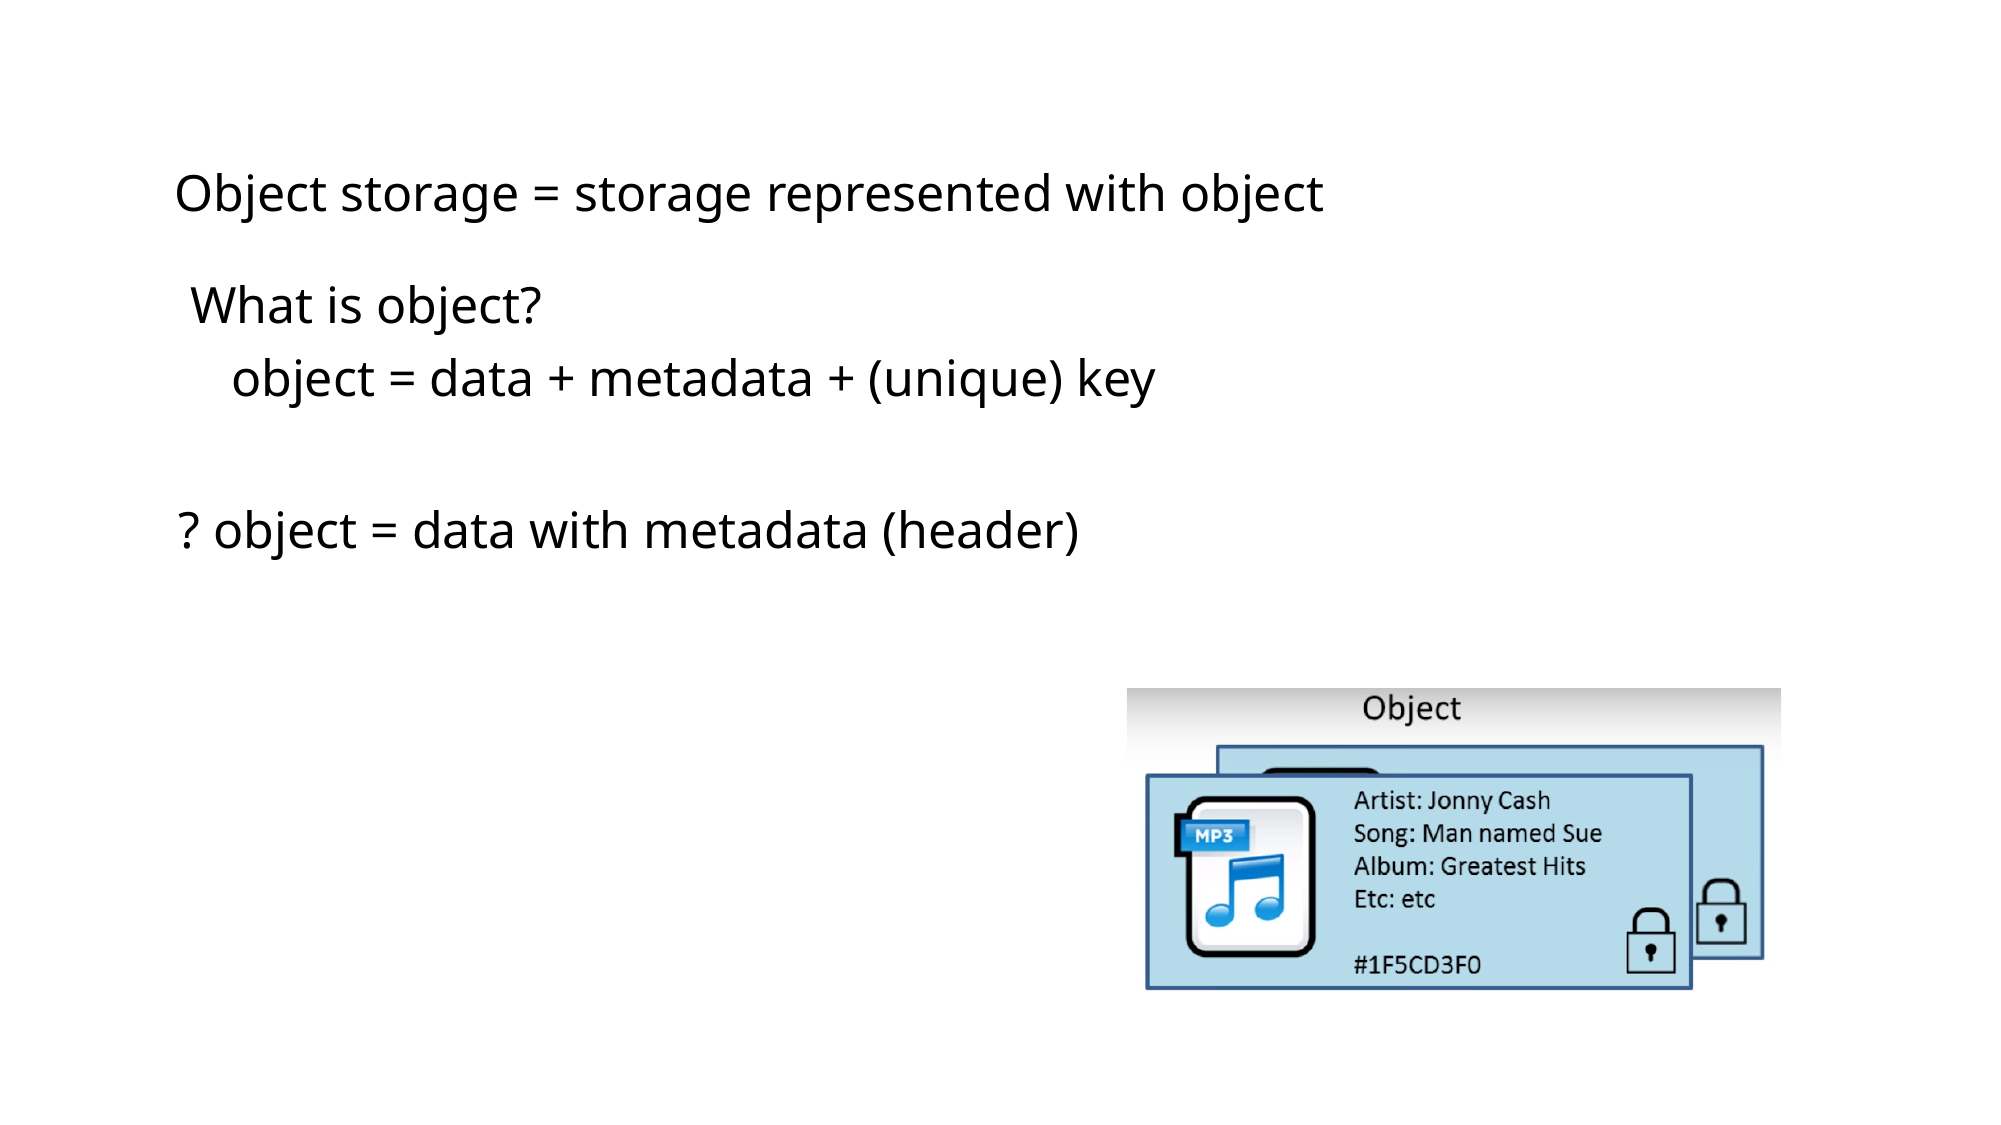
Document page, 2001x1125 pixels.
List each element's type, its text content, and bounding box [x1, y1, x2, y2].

picture [1126, 688, 1782, 1003]
text_box Object storage = storage represented with object [160, 153, 1340, 229]
text_box ? object = data with metadata (header) [163, 490, 1095, 566]
text_box object = data + metadata + (unique) key [216, 338, 1172, 414]
text_box What is object? [175, 265, 558, 341]
